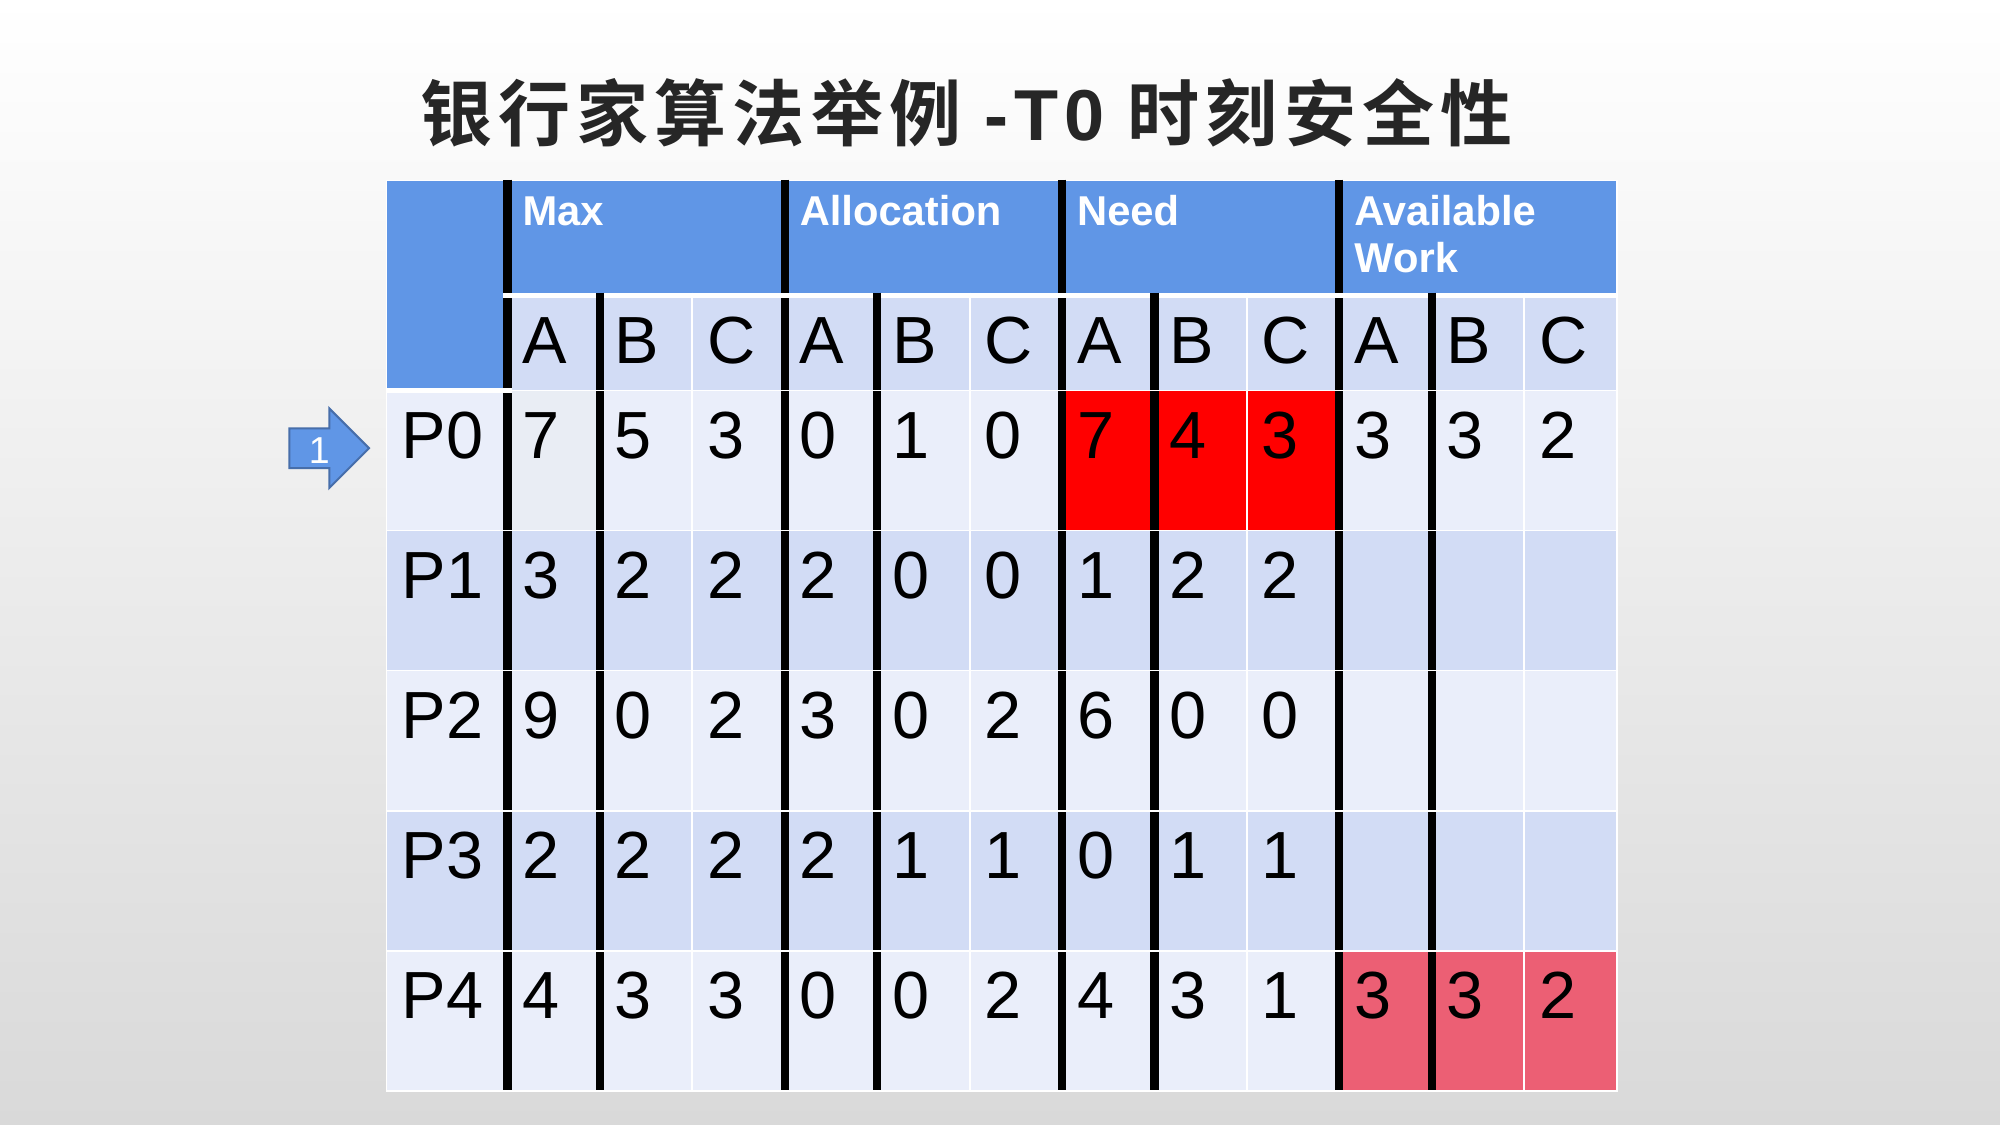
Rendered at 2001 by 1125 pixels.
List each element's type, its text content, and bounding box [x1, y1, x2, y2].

table_cell [1343, 671, 1428, 810]
table_cell [1343, 812, 1428, 950]
table_cell A [512, 298, 596, 390]
table_cell 3 [604, 952, 691, 1090]
table_cell 4 [512, 952, 596, 1090]
title 银行家算法举例-T0时刻安全性 [405, 60, 1598, 163]
table_cell 0 [971, 391, 1058, 530]
table_cell B [1159, 298, 1246, 390]
table_cell 0 [789, 952, 873, 1090]
table_cell B [604, 298, 691, 390]
table_cell 3 [1159, 952, 1246, 1090]
table_cell 4 [1066, 952, 1150, 1090]
table_cell 2 [1525, 952, 1616, 1090]
table_cell 3 [1436, 391, 1523, 530]
table_cell 2 [604, 531, 691, 670]
table_cell B [881, 298, 969, 390]
table_cell [1436, 531, 1523, 670]
table_cell 7 [512, 391, 596, 530]
table_cell 5 [604, 391, 691, 530]
table_cell C [693, 298, 781, 390]
table_cell [1436, 812, 1523, 950]
table_cell 0 [604, 671, 691, 810]
table_cell 1 [1066, 531, 1150, 670]
table_cell 3 [1343, 391, 1428, 530]
table_cell C [1248, 298, 1335, 390]
table_cell 2 [693, 671, 781, 810]
table_cell P0 [387, 393, 503, 530]
table_header Available Work [1343, 181, 1616, 293]
table_cell 9 [512, 671, 596, 810]
table_cell 0 [881, 952, 969, 1090]
table_cell 1 [881, 391, 969, 530]
table_header Need [1066, 181, 1335, 293]
table_header Allocation [789, 181, 1058, 293]
table_cell C [971, 298, 1058, 390]
table_cell 1 [1248, 952, 1335, 1090]
table_cell B [1436, 298, 1523, 390]
table_cell A [789, 298, 873, 390]
table_cell 4 [1159, 391, 1246, 530]
table_cell 1 [971, 812, 1058, 950]
table_header Max [512, 181, 781, 293]
table_cell 2 [1525, 391, 1616, 530]
table_header [387, 181, 503, 388]
table_cell 3 [512, 531, 596, 670]
table_cell 2 [512, 812, 596, 950]
table_cell 3 [693, 391, 781, 530]
table_cell 0 [1066, 812, 1150, 950]
table_cell 0 [1248, 671, 1335, 810]
table_cell 3 [693, 952, 781, 1090]
table_cell 6 [1066, 671, 1150, 810]
table_cell 3 [1248, 391, 1335, 530]
table_cell [1525, 812, 1616, 950]
table_cell 2 [693, 812, 781, 950]
table_cell 1 [881, 812, 969, 950]
table_cell 3 [1343, 952, 1428, 1090]
table_cell 1 [1159, 812, 1246, 950]
table_cell [1525, 671, 1616, 810]
text_box 1 [288, 405, 371, 491]
table_cell 0 [881, 671, 969, 810]
table_cell 1 [1248, 812, 1335, 950]
table_cell 2 [971, 952, 1058, 1090]
table_cell 0 [881, 531, 969, 670]
table_cell 7 [1066, 391, 1150, 530]
table_cell P2 [387, 671, 503, 810]
table_cell 2 [1159, 531, 1246, 670]
table_cell 0 [1159, 671, 1246, 810]
table_cell 0 [789, 391, 873, 530]
table_cell P4 [387, 952, 503, 1090]
table_cell 2 [971, 671, 1058, 810]
table_cell 3 [789, 671, 873, 810]
table_cell 0 [971, 531, 1058, 670]
table_cell 2 [789, 531, 873, 670]
table_cell P3 [387, 812, 503, 950]
table_cell [1436, 671, 1523, 810]
table_cell A [1343, 298, 1428, 390]
table_cell 2 [693, 531, 781, 670]
table_cell 3 [1436, 952, 1523, 1090]
table_cell 2 [604, 812, 691, 950]
table_cell [1525, 531, 1616, 670]
table_cell P1 [387, 531, 503, 670]
table_cell C [1525, 298, 1616, 390]
table_cell [1343, 531, 1428, 670]
table_cell A [1066, 298, 1150, 390]
table_cell 2 [1248, 531, 1335, 670]
table_cell 2 [789, 812, 873, 950]
